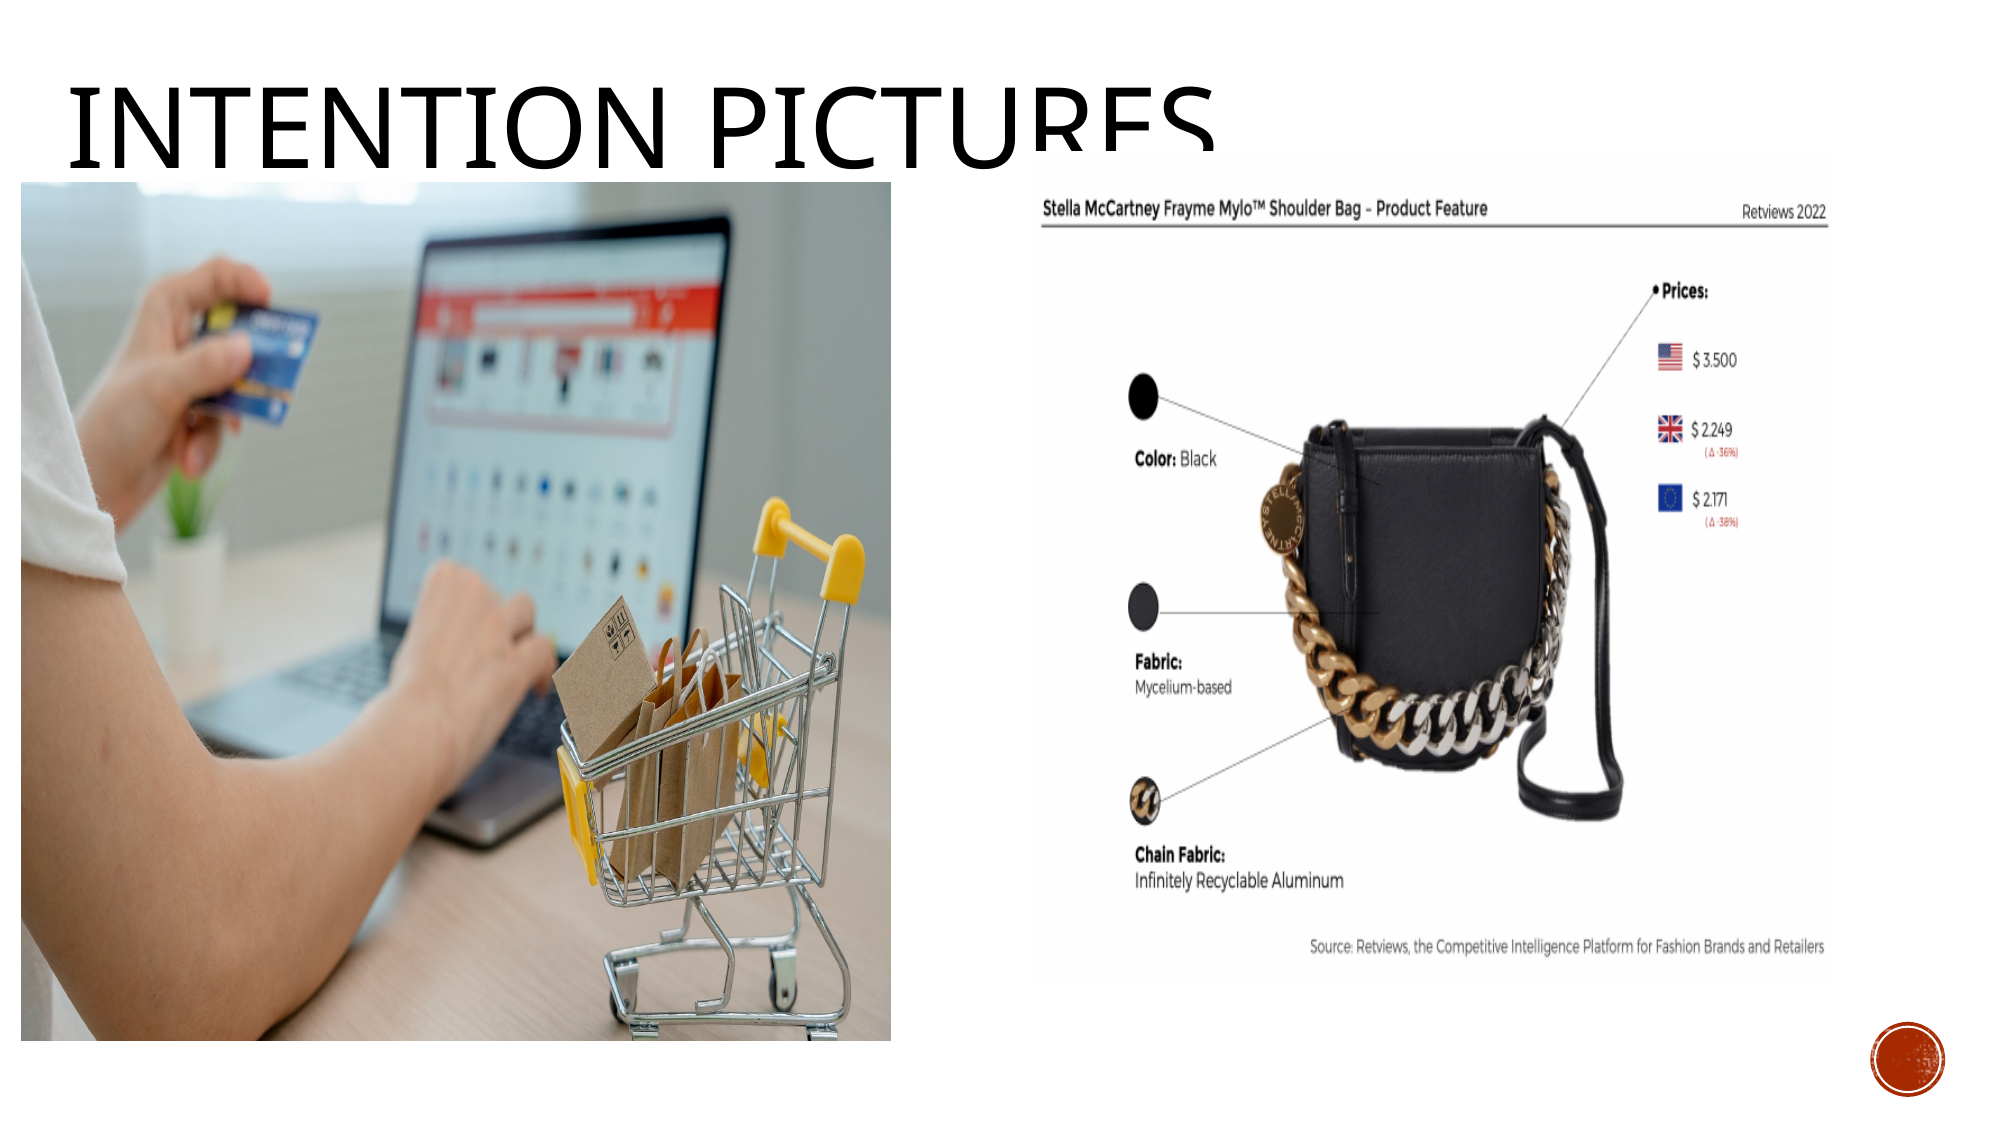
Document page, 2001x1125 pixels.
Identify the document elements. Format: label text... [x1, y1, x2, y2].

picture [1035, 151, 1832, 981]
title Intention pictures [51, 0, 1702, 264]
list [25, 186, 888, 1038]
